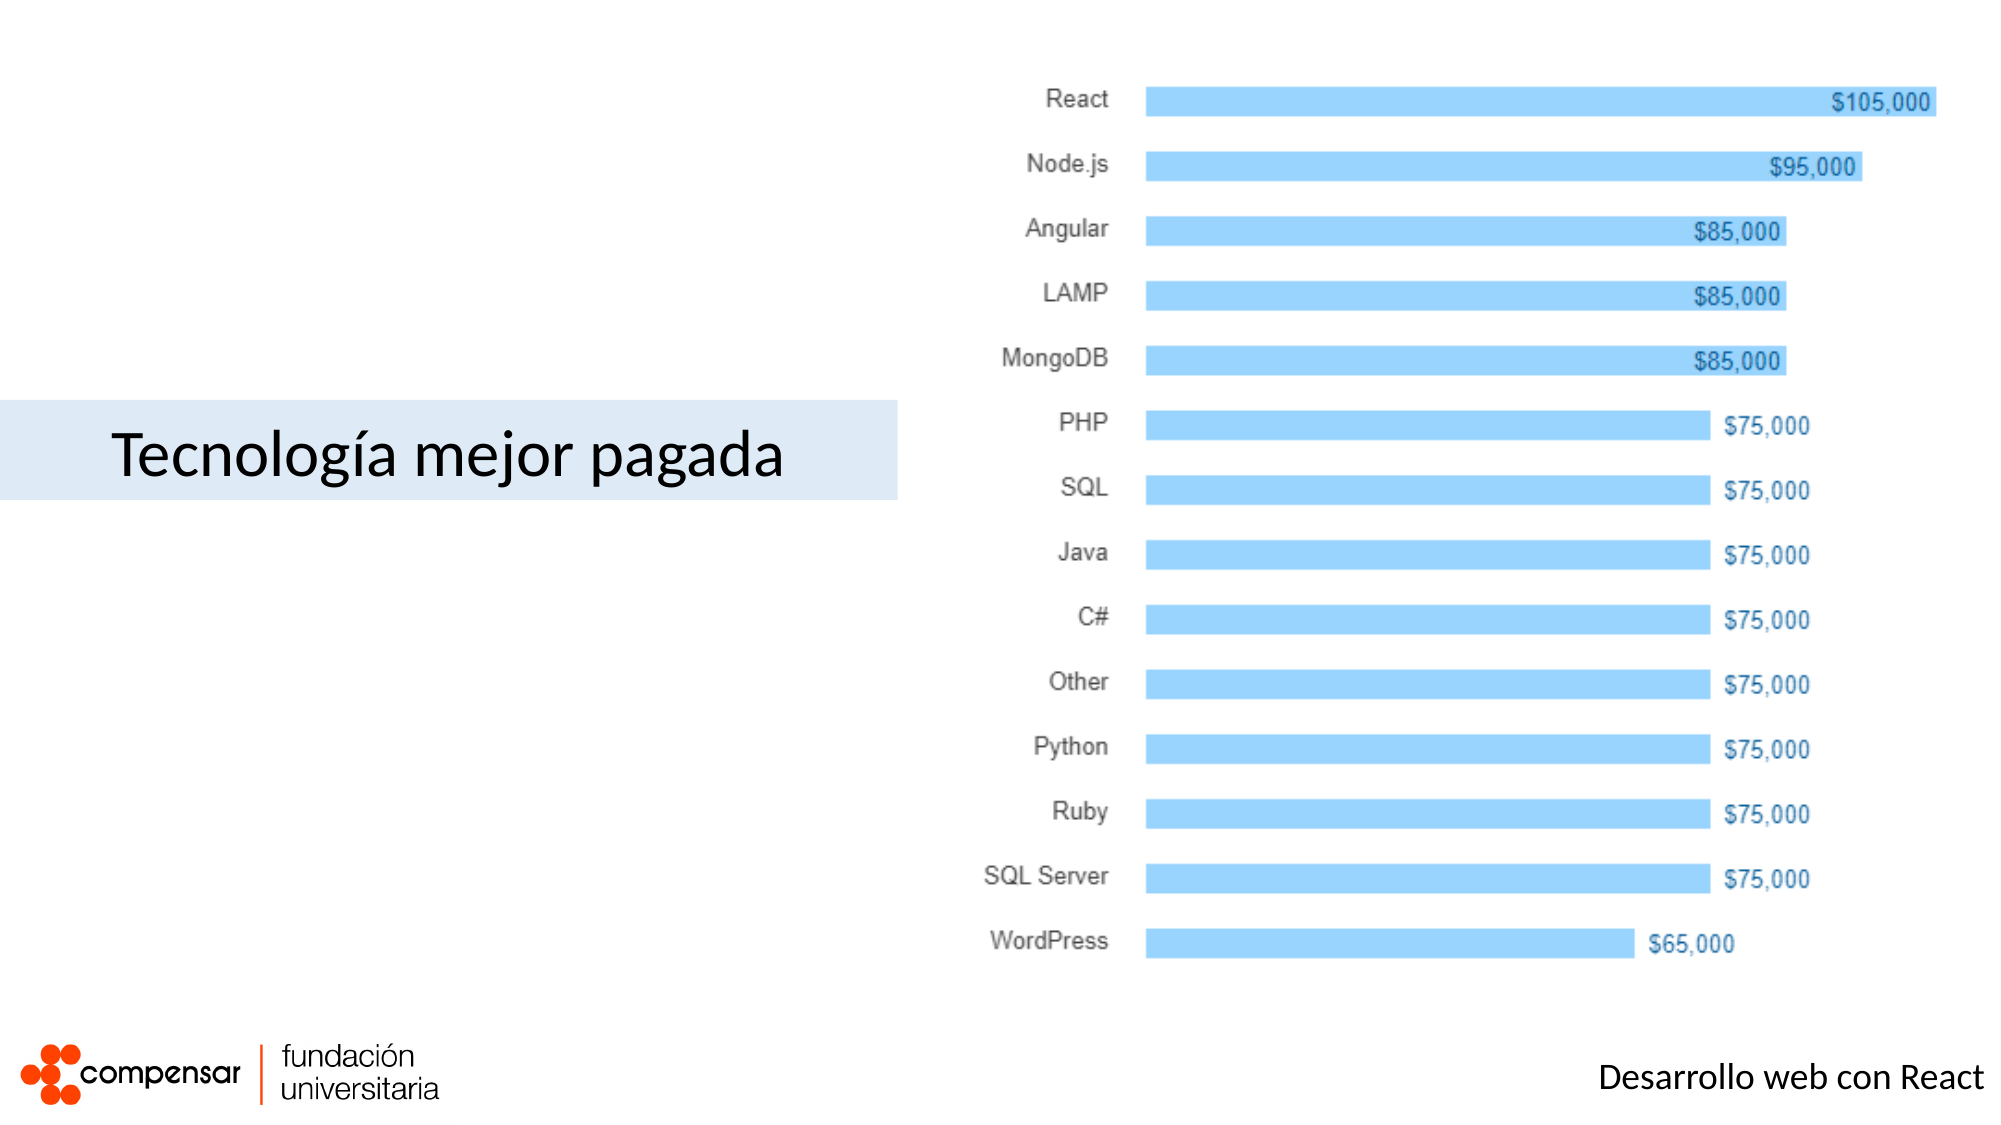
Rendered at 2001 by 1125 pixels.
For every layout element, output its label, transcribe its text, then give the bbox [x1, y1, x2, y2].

text_box Tecnología mejor pagada [0, 399, 899, 501]
picture [0, 1024, 462, 1125]
text_box Desarrollo web con React [0, 1023, 2000, 1125]
picture [954, 65, 1959, 979]
